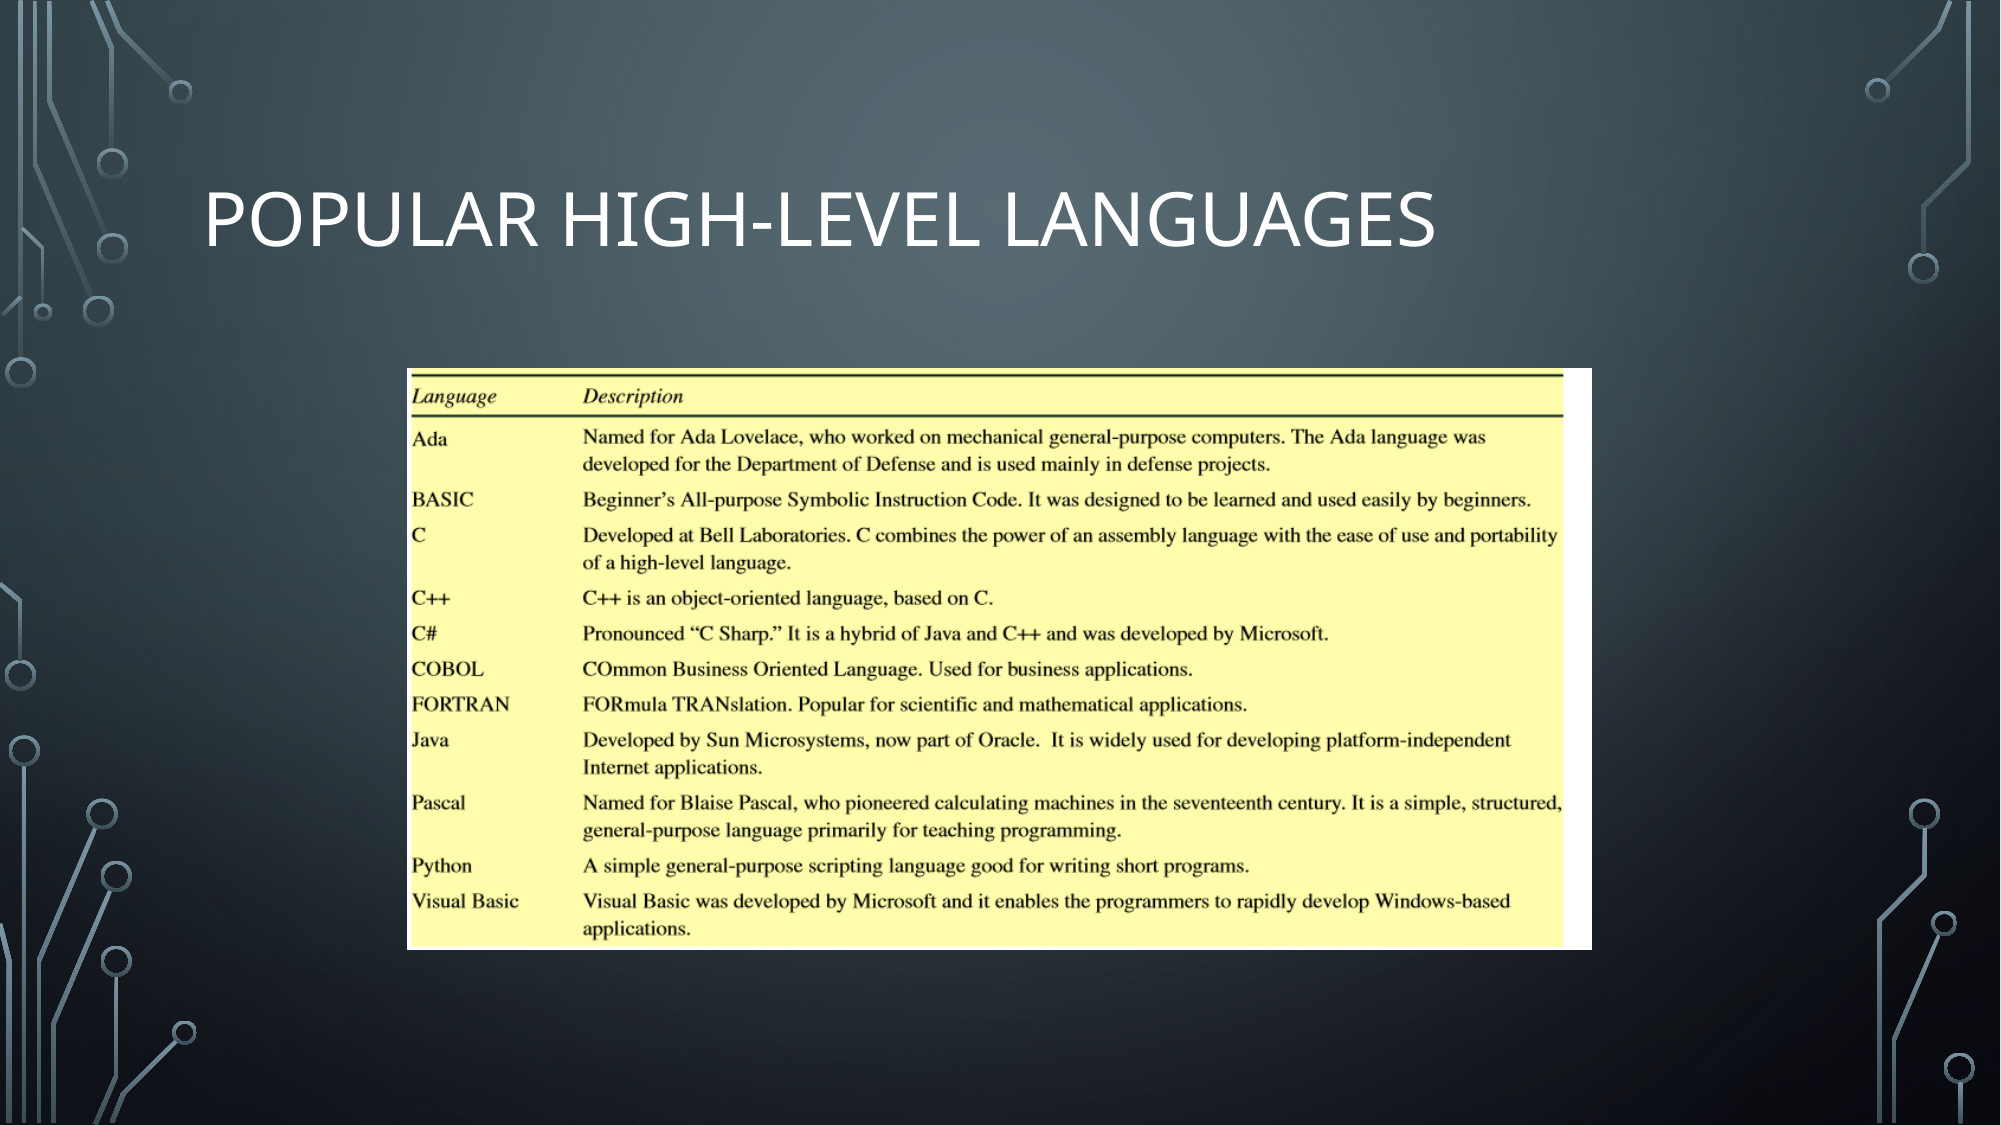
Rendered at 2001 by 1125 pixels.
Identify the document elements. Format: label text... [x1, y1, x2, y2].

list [407, 368, 1593, 951]
title Popular high-level languages [187, 101, 1813, 344]
